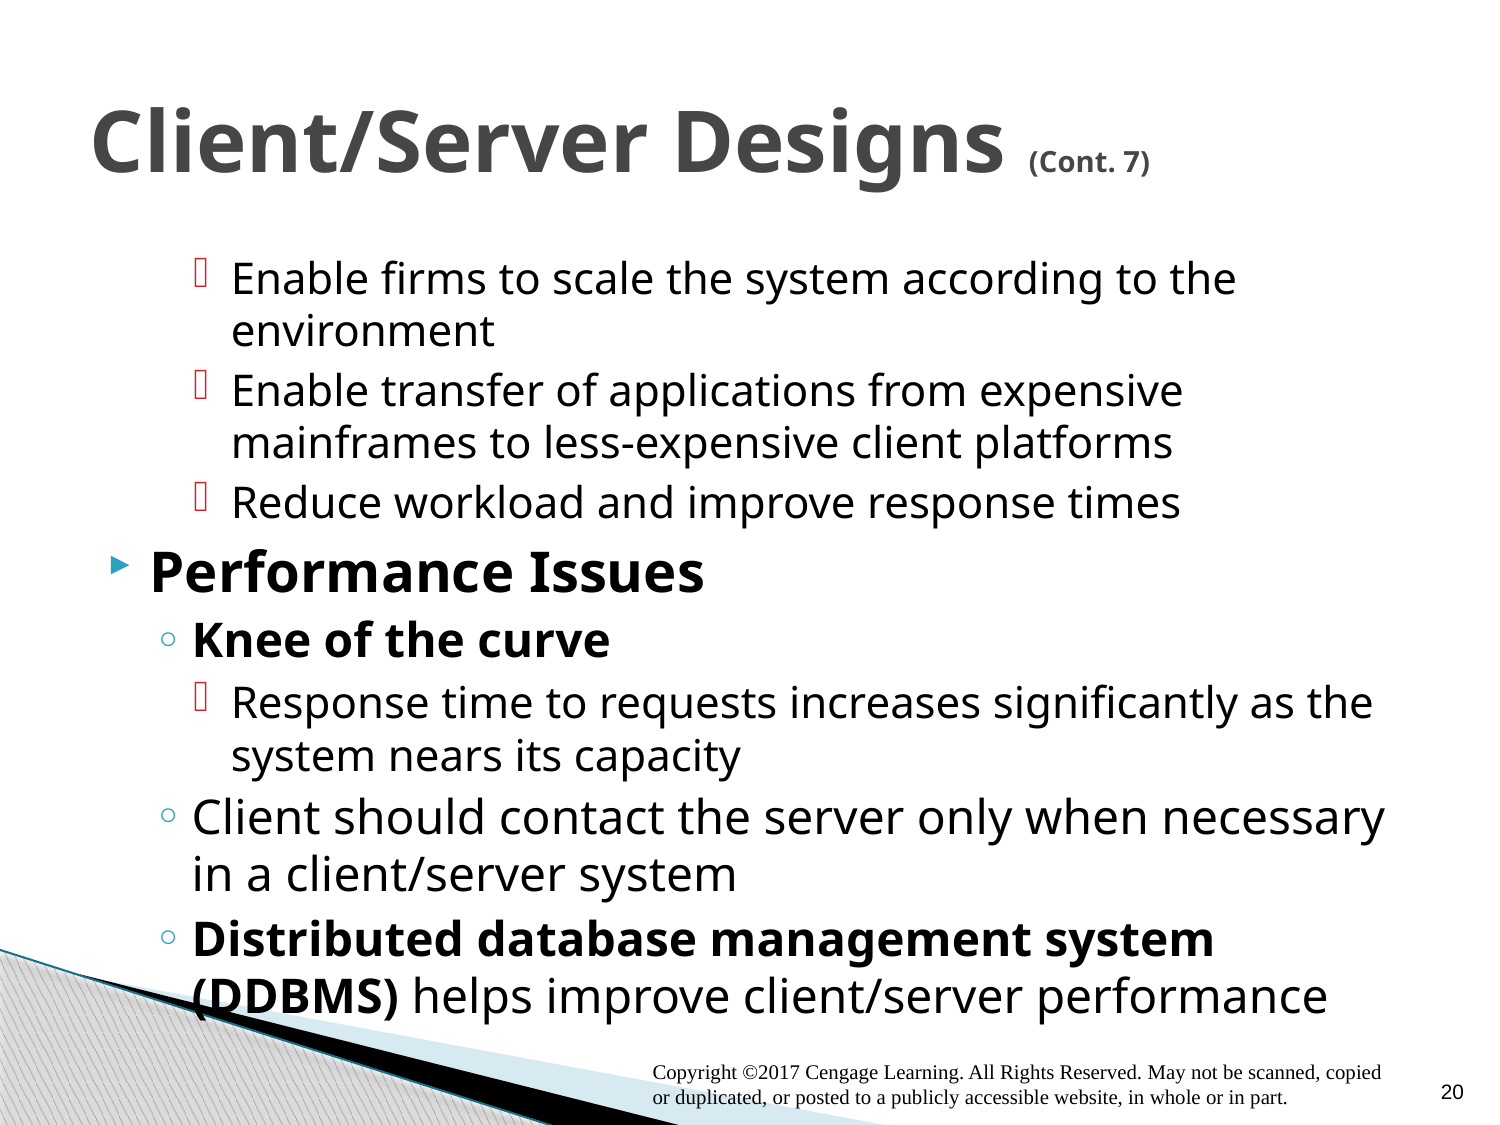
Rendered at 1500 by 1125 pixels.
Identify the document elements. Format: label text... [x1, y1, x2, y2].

list Enable firms to scale the system according to the environment Enable transfer of applications from expensive mainframes to less-expensive client platforms Reduce workload and improve response times Performance Issues Knee of the curve Response time to requests increases significantly as the system nears its capacity Client should contact the server only when necessary in a client/server system Distributed database management system (DDBMS) helps improve client/server performance [75, 243, 1419, 986]
slide_number 20 [1418, 1051, 1479, 1112]
title Client/Server Designs (Cont. 7) [75, 45, 1425, 233]
